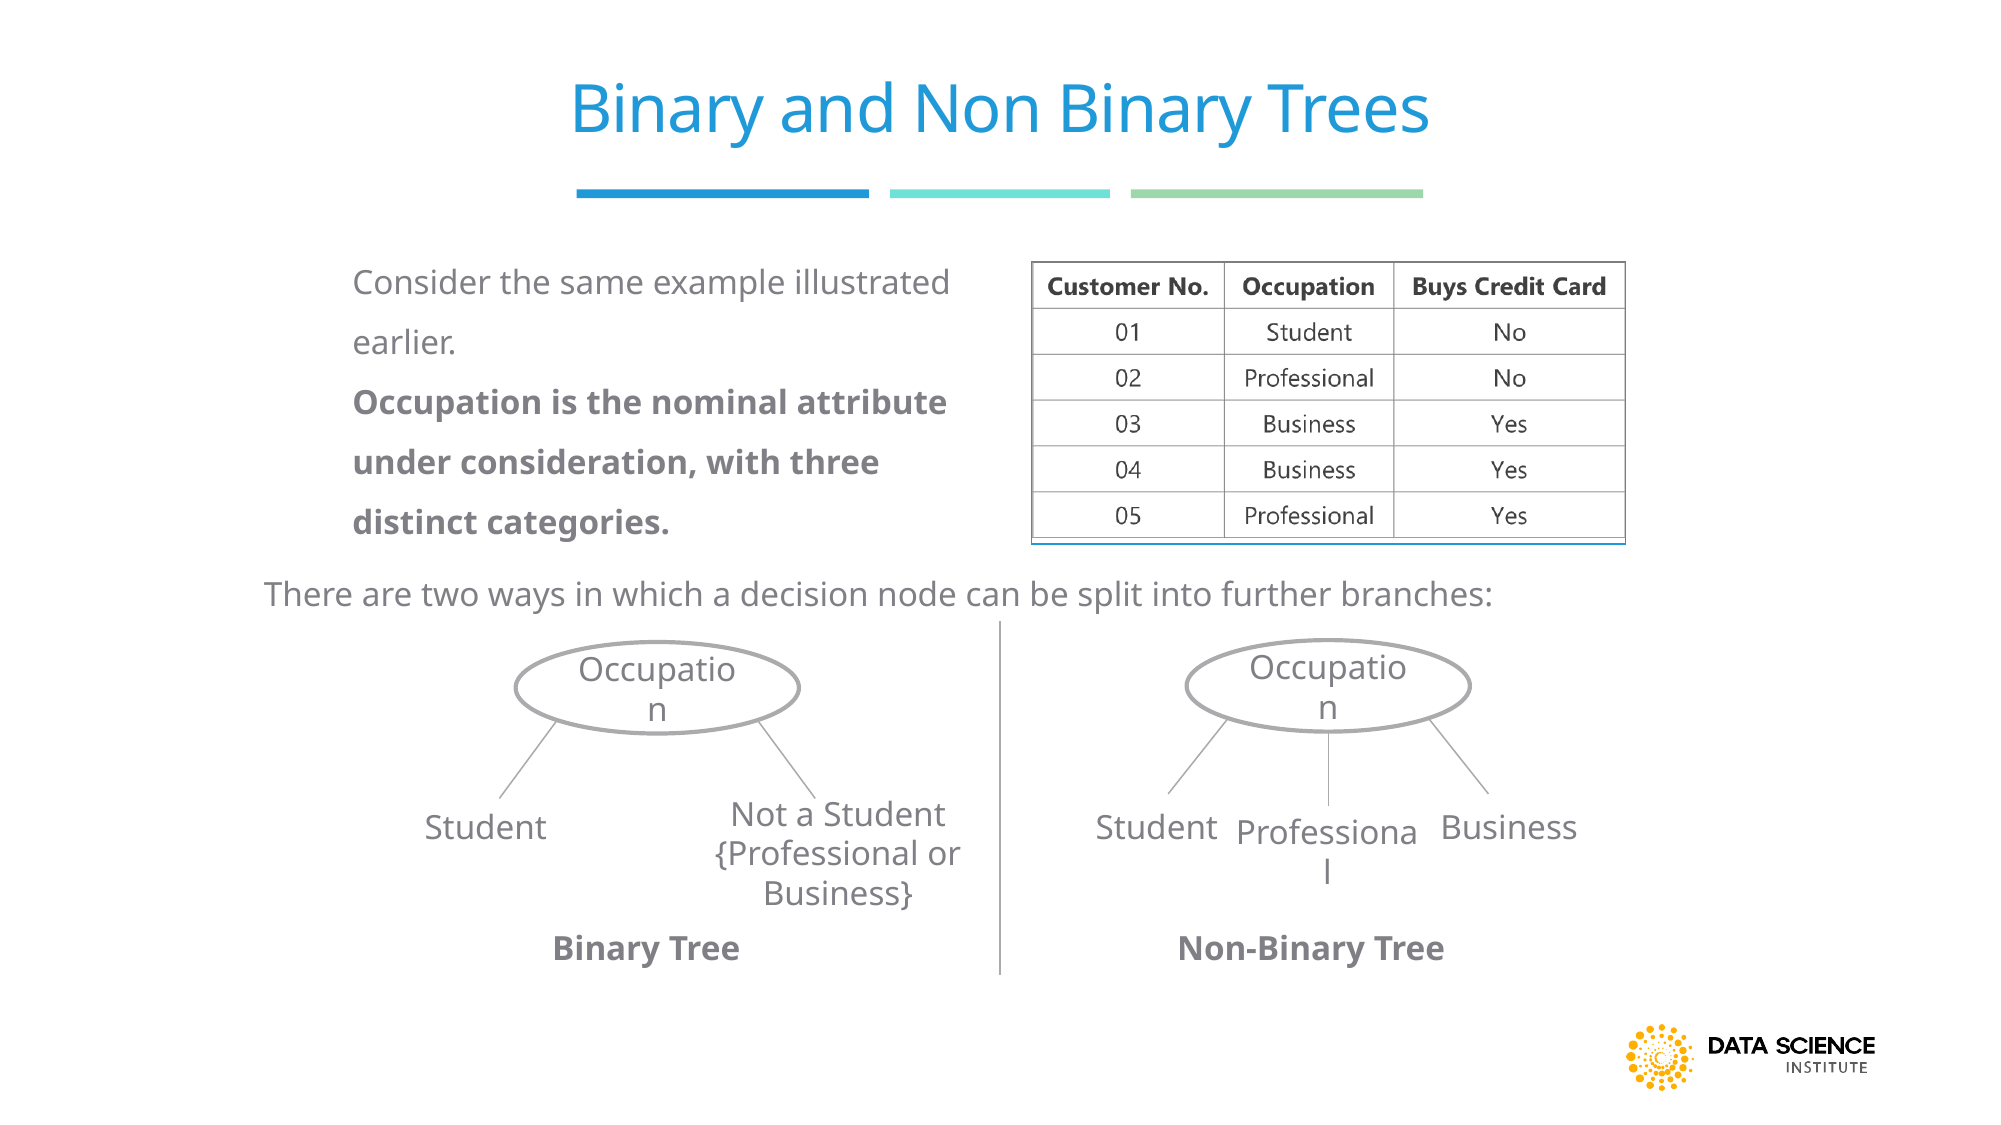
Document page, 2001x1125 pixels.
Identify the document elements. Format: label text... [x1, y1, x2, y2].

text_box Non-Binary Tree [1162, 919, 1461, 975]
text_box There are two ways in which a decision node can be split into further branches: [249, 565, 1511, 621]
text_box Binary Tree [537, 919, 756, 975]
picture [1860, 1062, 1867, 1073]
picture [1626, 1024, 1694, 1091]
title Binary and Non Binary Trees [324, 44, 1675, 178]
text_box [499, 719, 558, 799]
picture [1828, 1037, 1844, 1054]
picture [1804, 1061, 1811, 1073]
picture [1839, 1062, 1847, 1073]
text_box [1428, 717, 1489, 795]
text_box Student [393, 785, 579, 866]
text_box Occupation [513, 639, 802, 736]
text_box Student [1064, 785, 1250, 866]
picture [1845, 1037, 1862, 1054]
text_box Business [1416, 785, 1602, 866]
text_box Not a Student {Professional or Business} [690, 788, 986, 917]
text_box Occupation [1184, 638, 1473, 734]
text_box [1167, 717, 1229, 795]
picture [1031, 262, 1626, 544]
picture [1792, 1062, 1801, 1073]
text_box Consider the same example illustrated earlier. Occupation is the nominal attribute under consideration, with three distinct categories. [337, 234, 1000, 549]
text_box Professional [1216, 810, 1439, 891]
picture [1776, 1037, 1808, 1054]
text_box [757, 719, 816, 799]
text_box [576, 189, 1424, 199]
